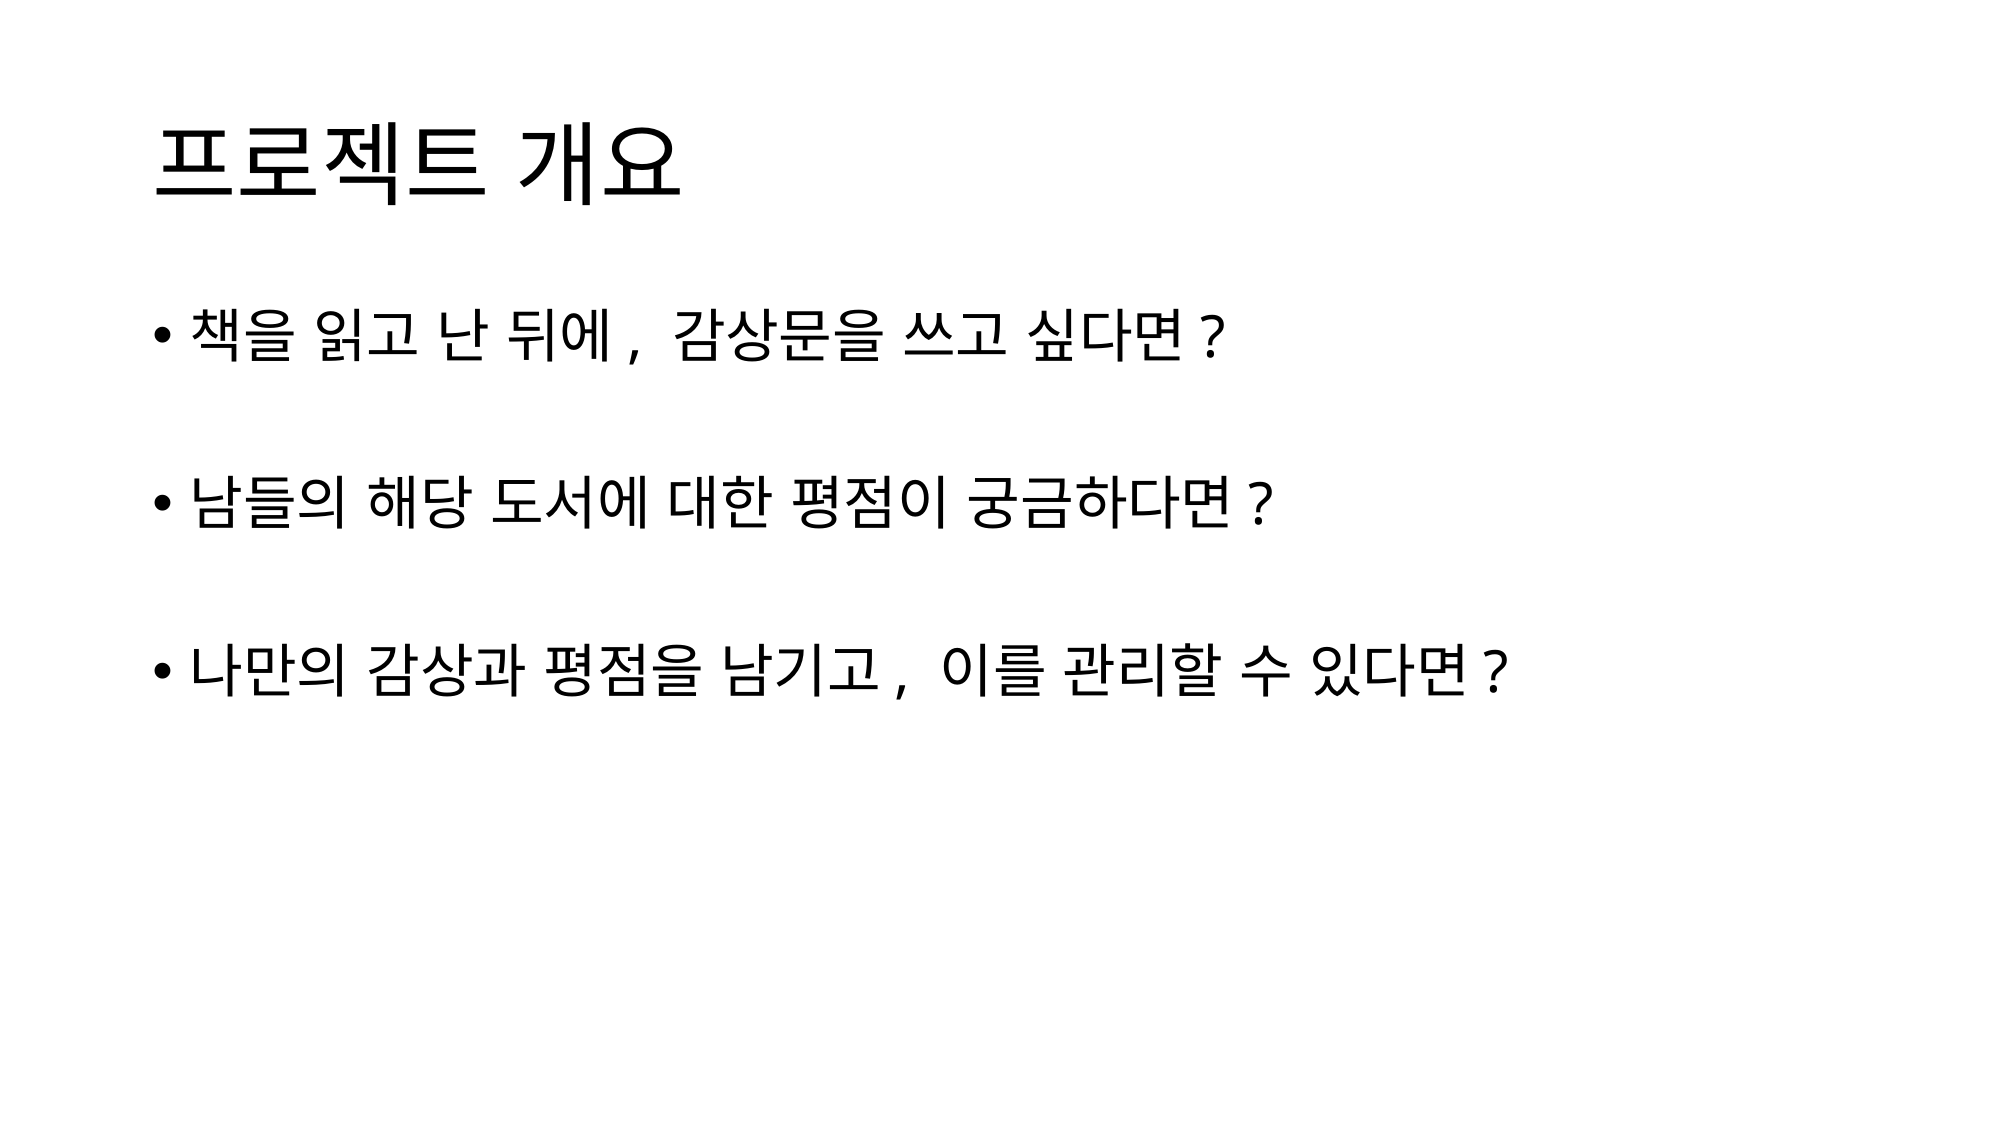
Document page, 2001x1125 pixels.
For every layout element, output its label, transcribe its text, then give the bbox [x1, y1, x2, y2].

title 프로젝트 개요 [137, 59, 1863, 278]
list 책을 읽고 난 뒤에, 감상문을 쓰고 싶다면? 남들의 해당 도서에 대한 평점이 궁금하다면? 나만의 감상과 평점을 남기고, 이를 관리할 수 있다면? [137, 299, 1863, 1014]
